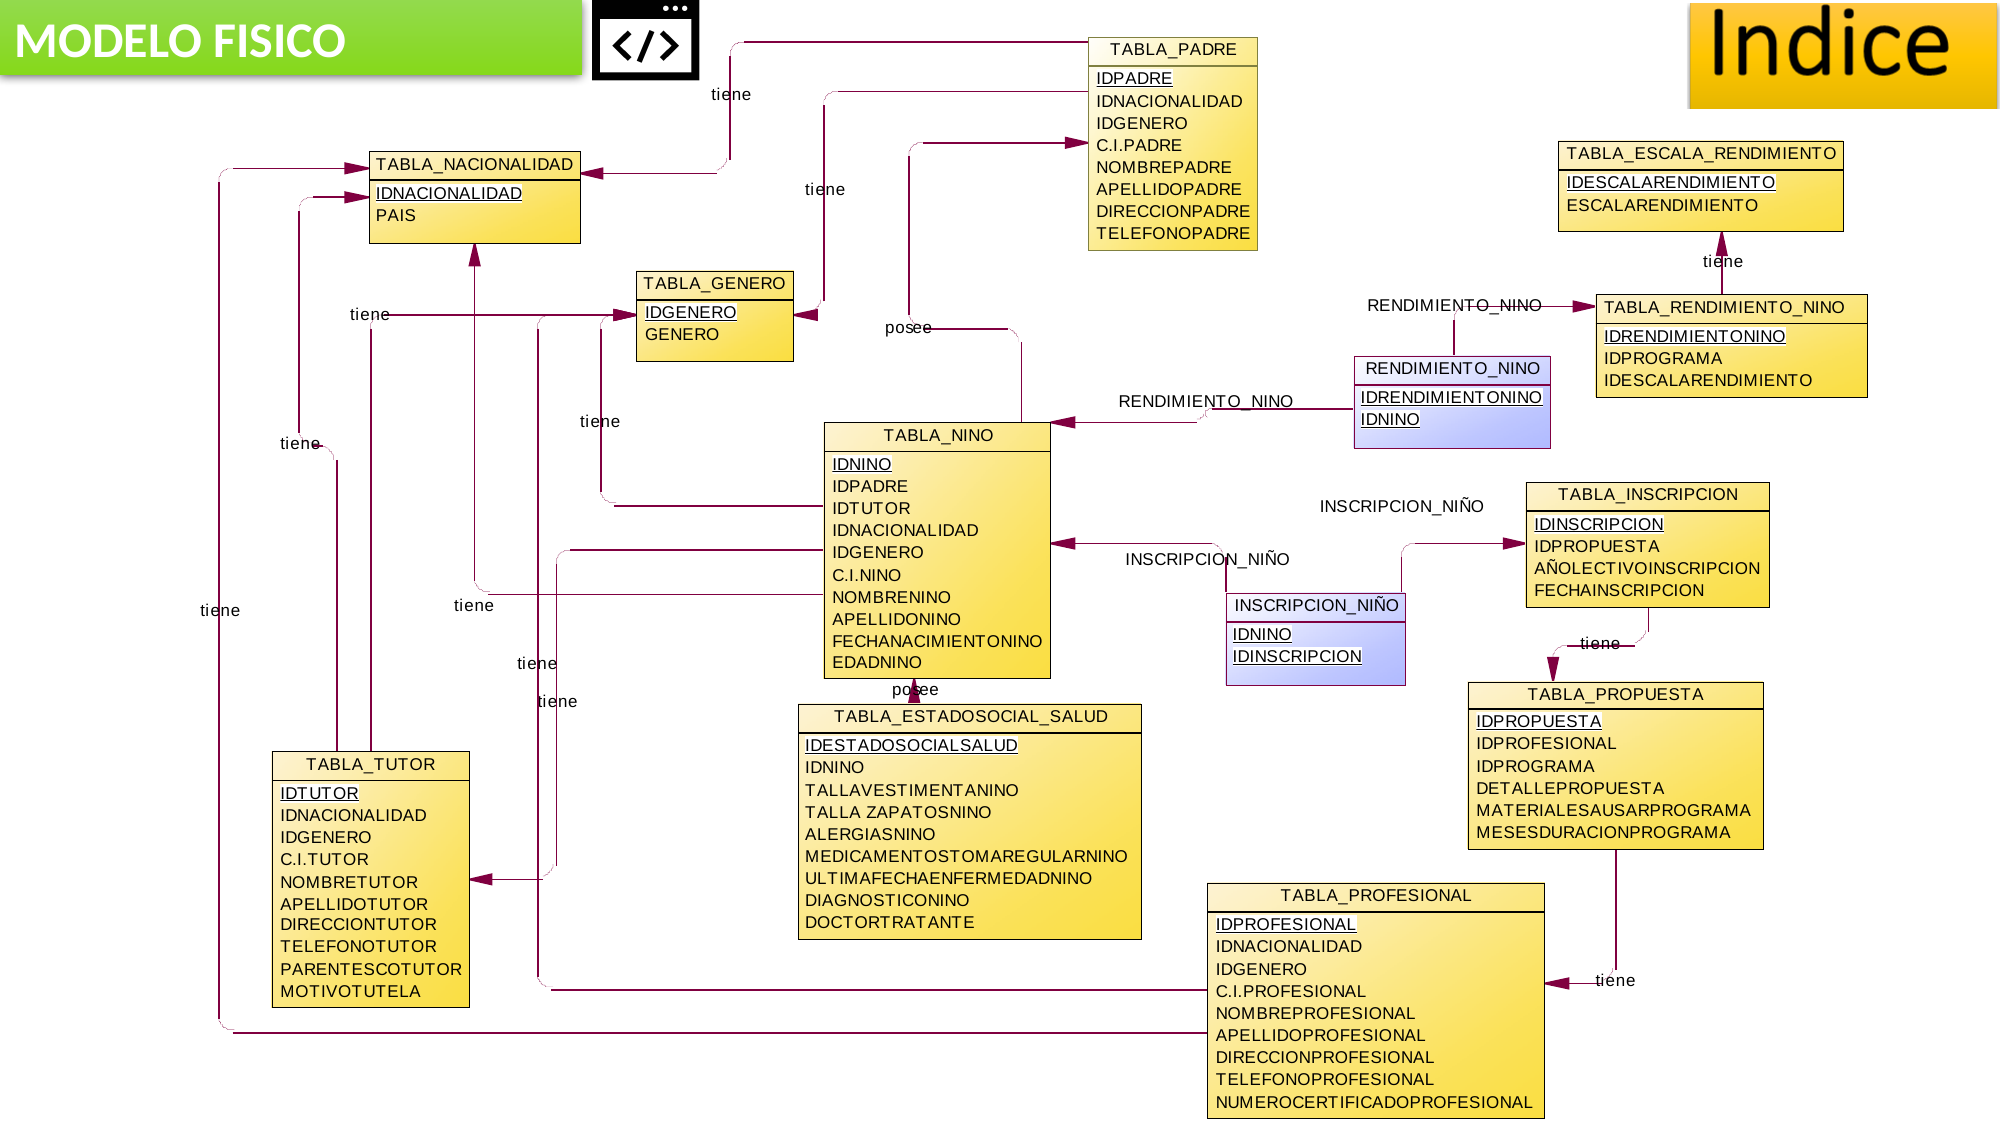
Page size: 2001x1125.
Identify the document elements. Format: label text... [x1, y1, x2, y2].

text_box MODELO FISICO [0, 0, 581, 75]
picture [191, 0, 2000, 1122]
